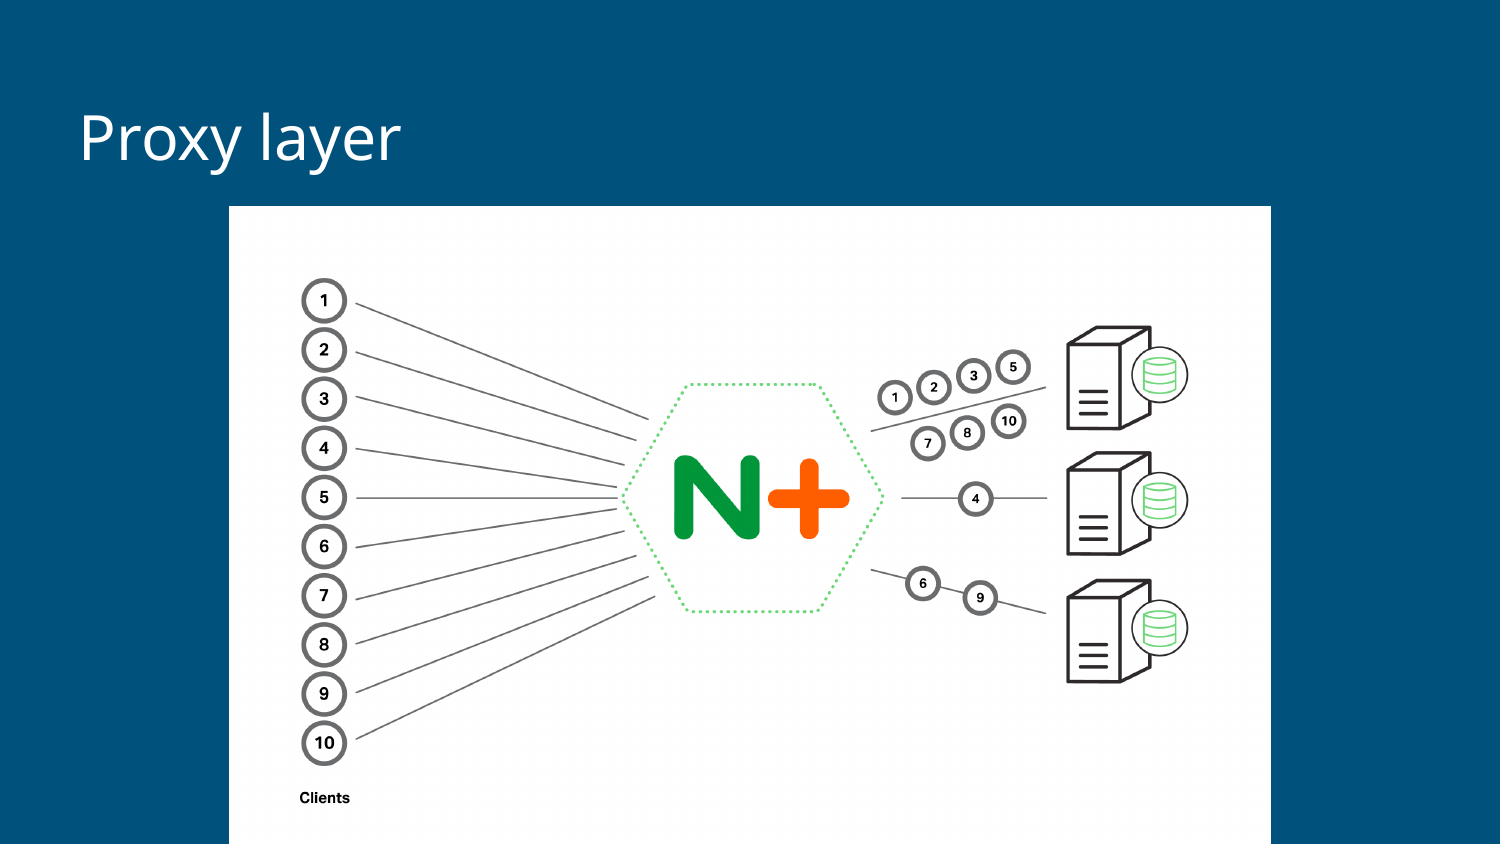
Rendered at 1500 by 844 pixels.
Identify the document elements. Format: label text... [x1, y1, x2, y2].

picture [230, 207, 1270, 844]
title Proxy layer [63, 75, 1437, 188]
